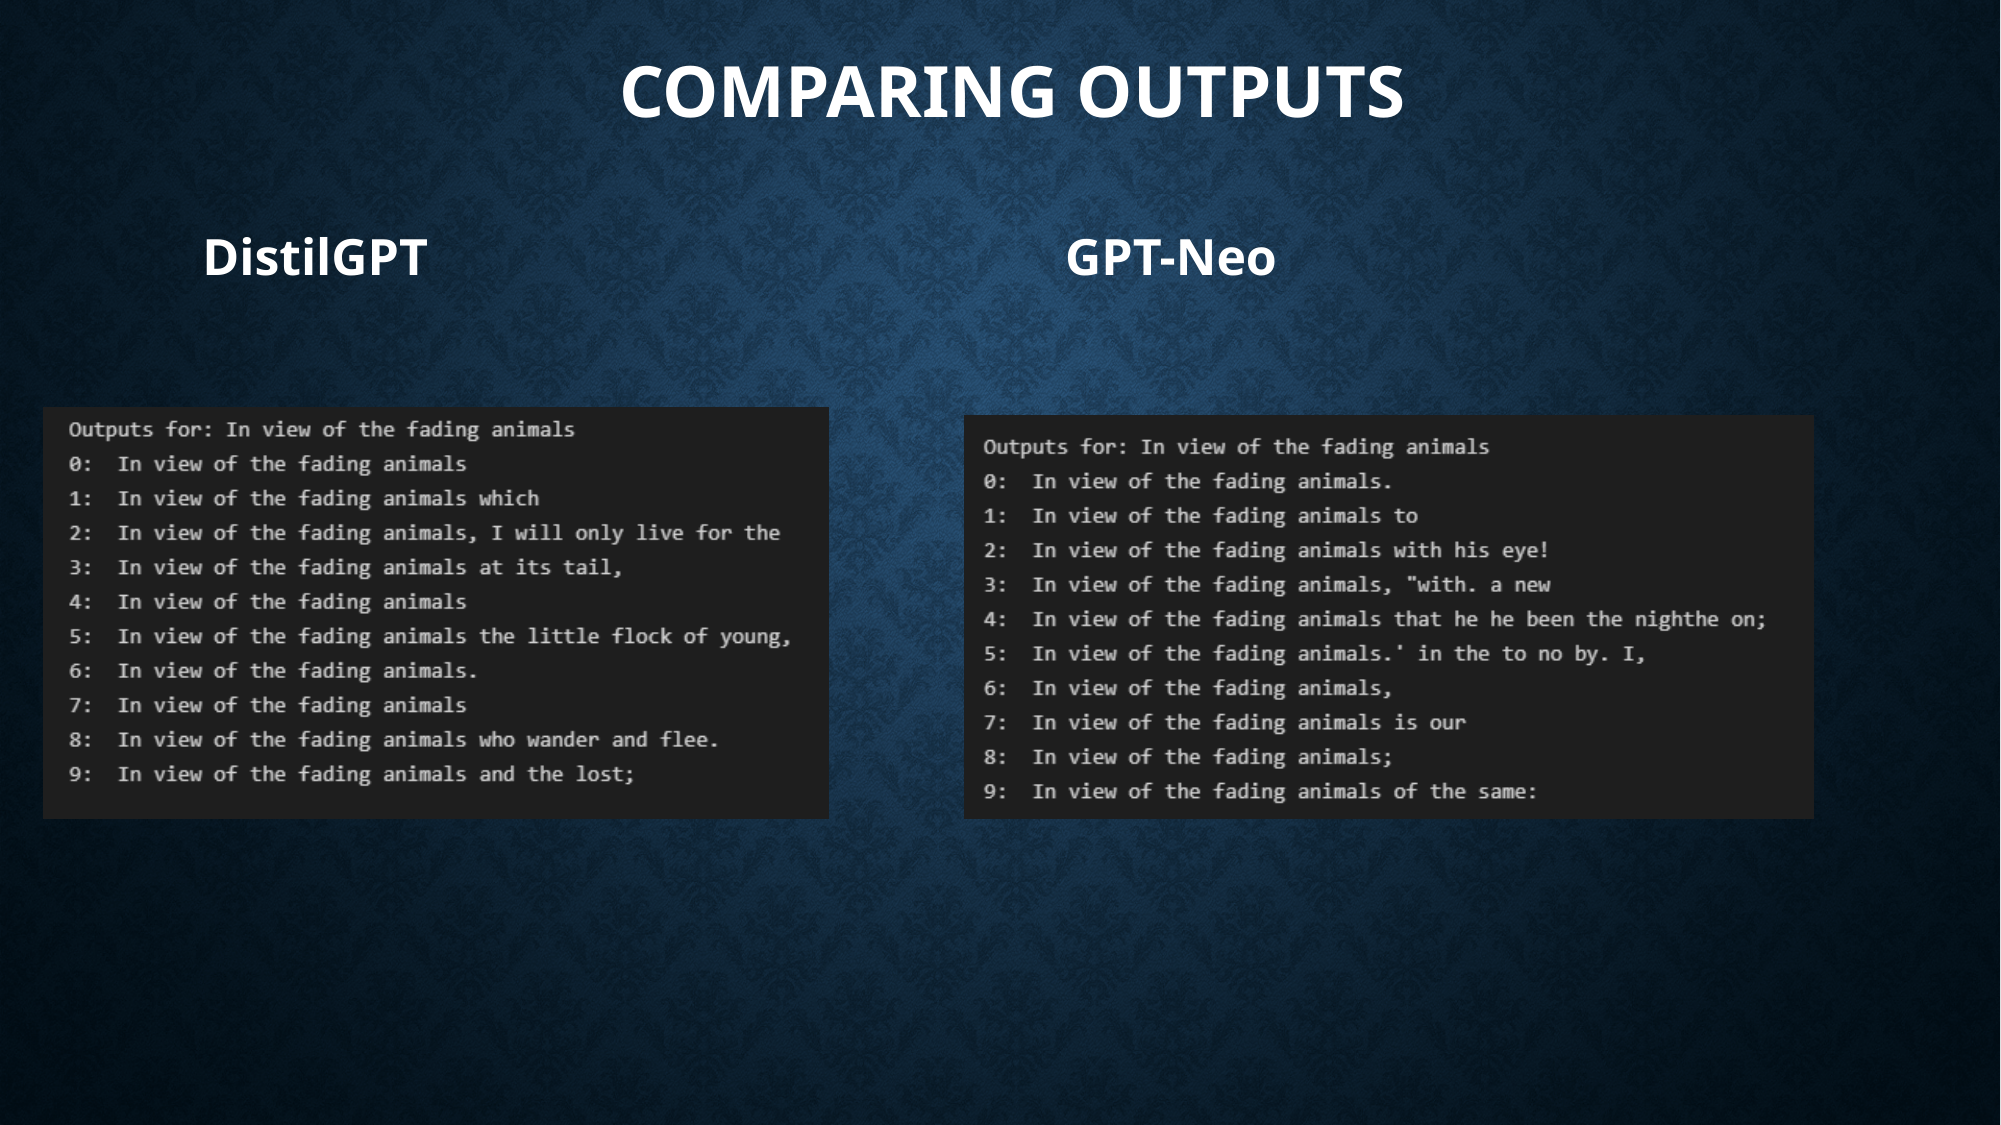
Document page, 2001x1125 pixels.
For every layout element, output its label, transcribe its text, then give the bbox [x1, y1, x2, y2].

picture [42, 406, 829, 819]
list DistilGPT [187, 157, 988, 293]
picture [964, 414, 1814, 820]
title Comparing outputs [163, 0, 1862, 204]
list GPT-Neo [1050, 157, 1849, 293]
